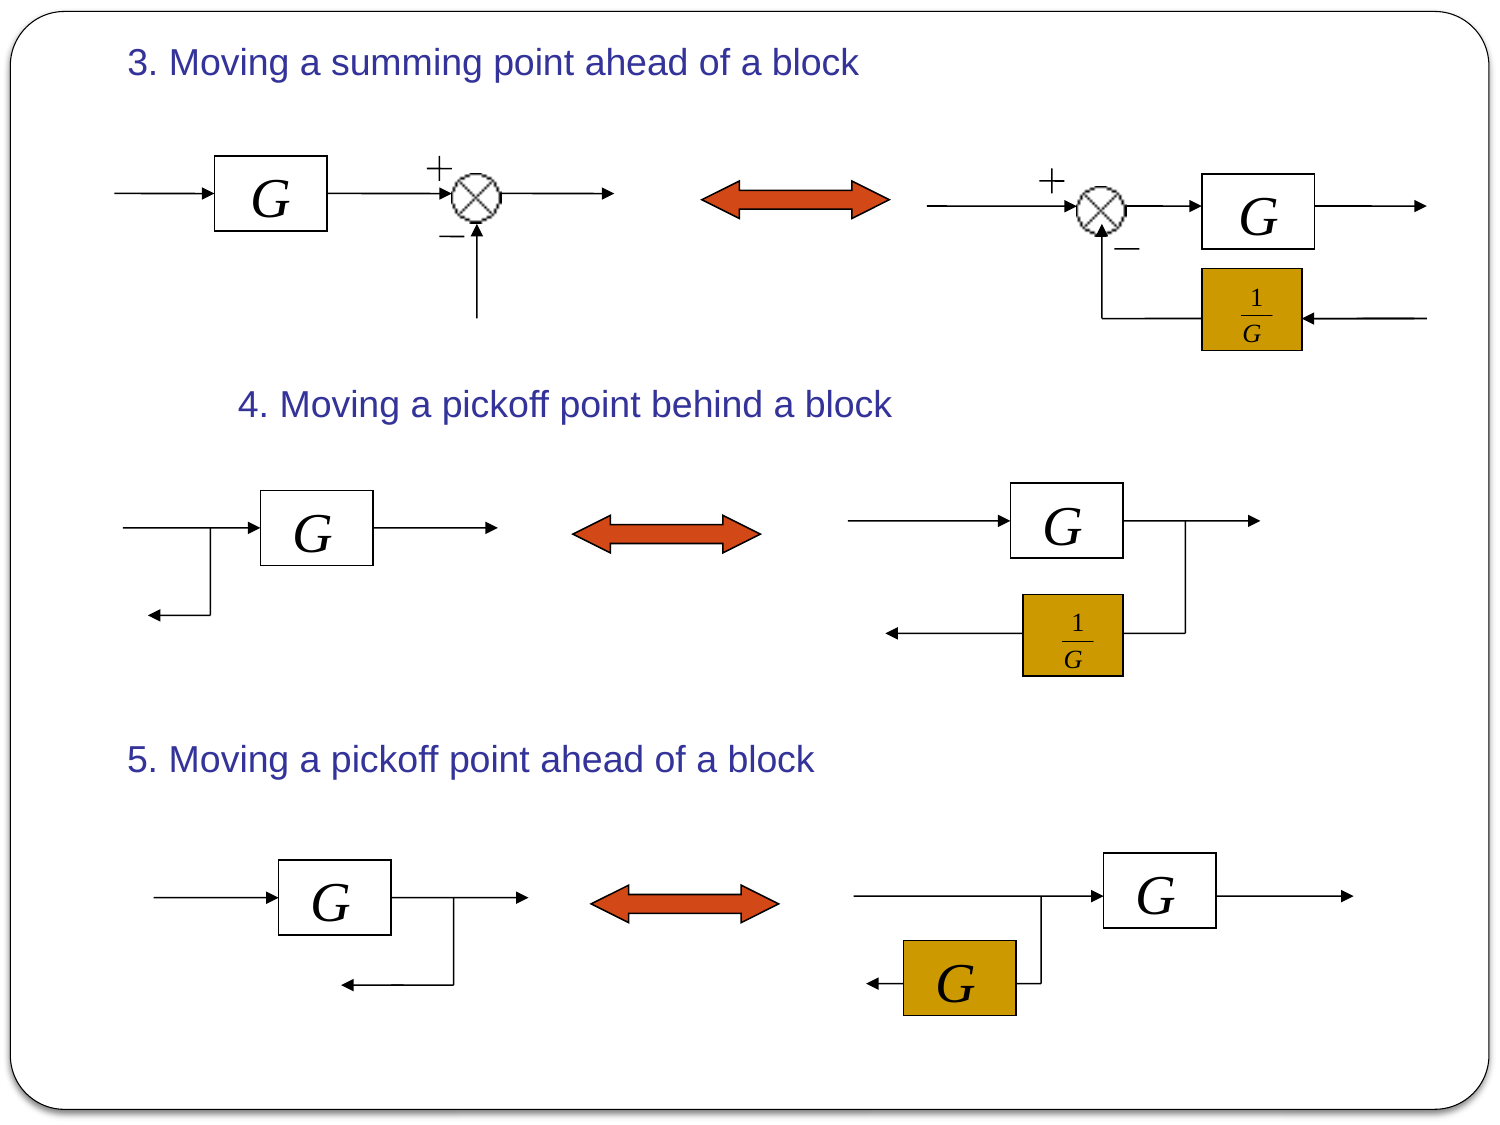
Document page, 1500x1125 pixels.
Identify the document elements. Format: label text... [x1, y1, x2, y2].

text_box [214, 155, 328, 251]
text_box [454, 891, 529, 904]
text_box [341, 978, 404, 992]
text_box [1022, 593, 1124, 684]
text_box [114, 187, 208, 200]
text_box [153, 891, 272, 904]
text_box [1186, 514, 1261, 528]
text_box [1222, 889, 1354, 903]
text_box [591, 885, 779, 923]
text_box [866, 977, 897, 990]
text_box [572, 515, 761, 553]
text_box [260, 490, 374, 586]
picture [451, 173, 503, 225]
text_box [1103, 852, 1217, 948]
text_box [1010, 483, 1124, 579]
text_box [211, 521, 254, 535]
text_box [332, 191, 445, 200]
text_box 5. Moving a pickoff point ahead of a block [112, 727, 1235, 788]
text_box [278, 859, 392, 955]
text_box [378, 521, 498, 535]
text_box 4. Moving a pickoff point behind a block [223, 372, 908, 433]
text_box [847, 514, 1004, 528]
text_box [147, 609, 211, 622]
text_box [701, 181, 890, 219]
text_box [507, 187, 615, 200]
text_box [903, 940, 1017, 1036]
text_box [926, 168, 1428, 358]
text_box [853, 889, 1097, 903]
text_box [885, 627, 1016, 640]
text_box [470, 234, 484, 319]
text_box 3. Moving a summing point ahead of a block [112, 30, 1341, 91]
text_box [426, 155, 453, 182]
